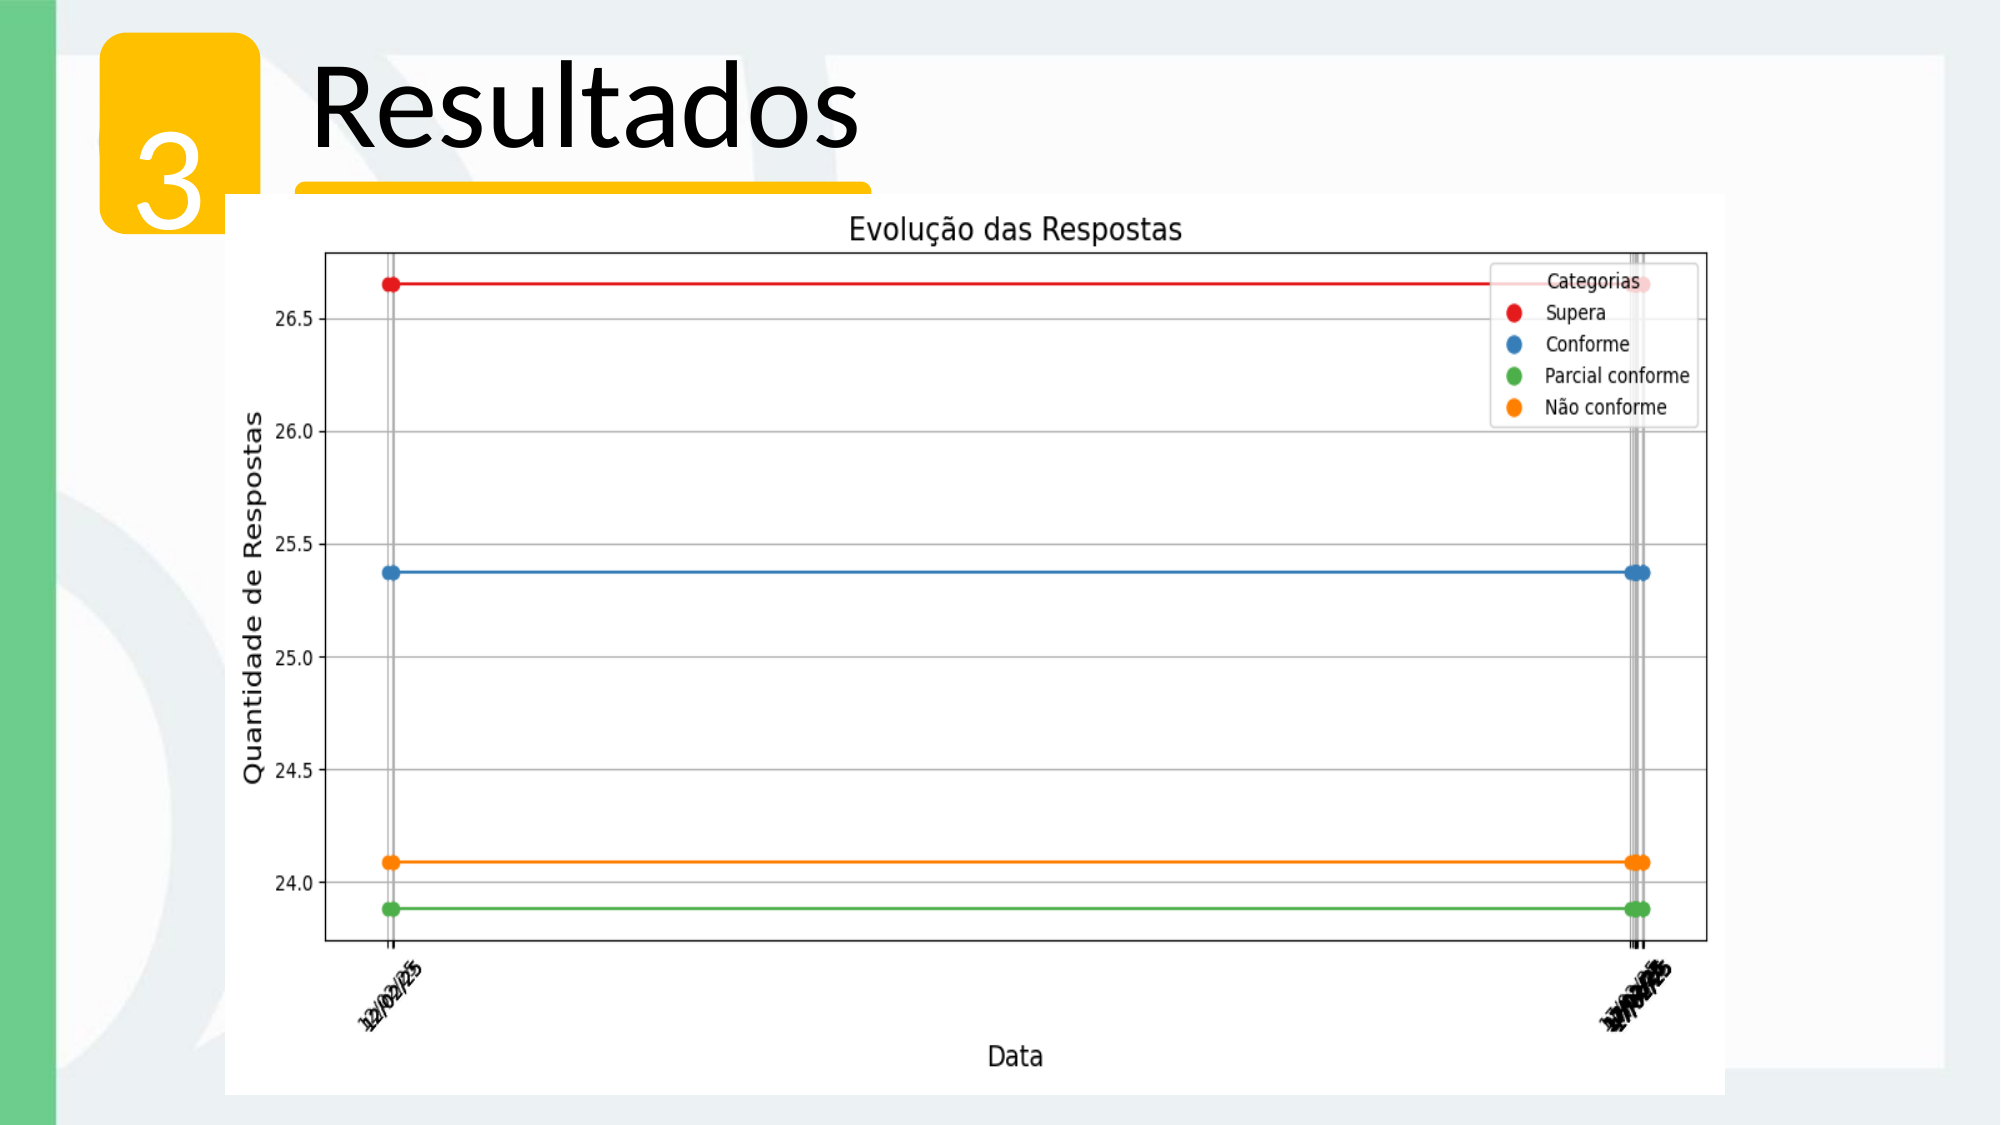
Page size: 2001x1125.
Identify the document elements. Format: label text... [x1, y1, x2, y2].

text_box AVALIAÇÃO DOS ÚLTIMOS RESULTADOS [369, 187, 872, 193]
text_box Resultados [294, 14, 1115, 180]
picture [0, 0, 2001, 1125]
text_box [99, 32, 365, 270]
text_box [369, 181, 871, 187]
